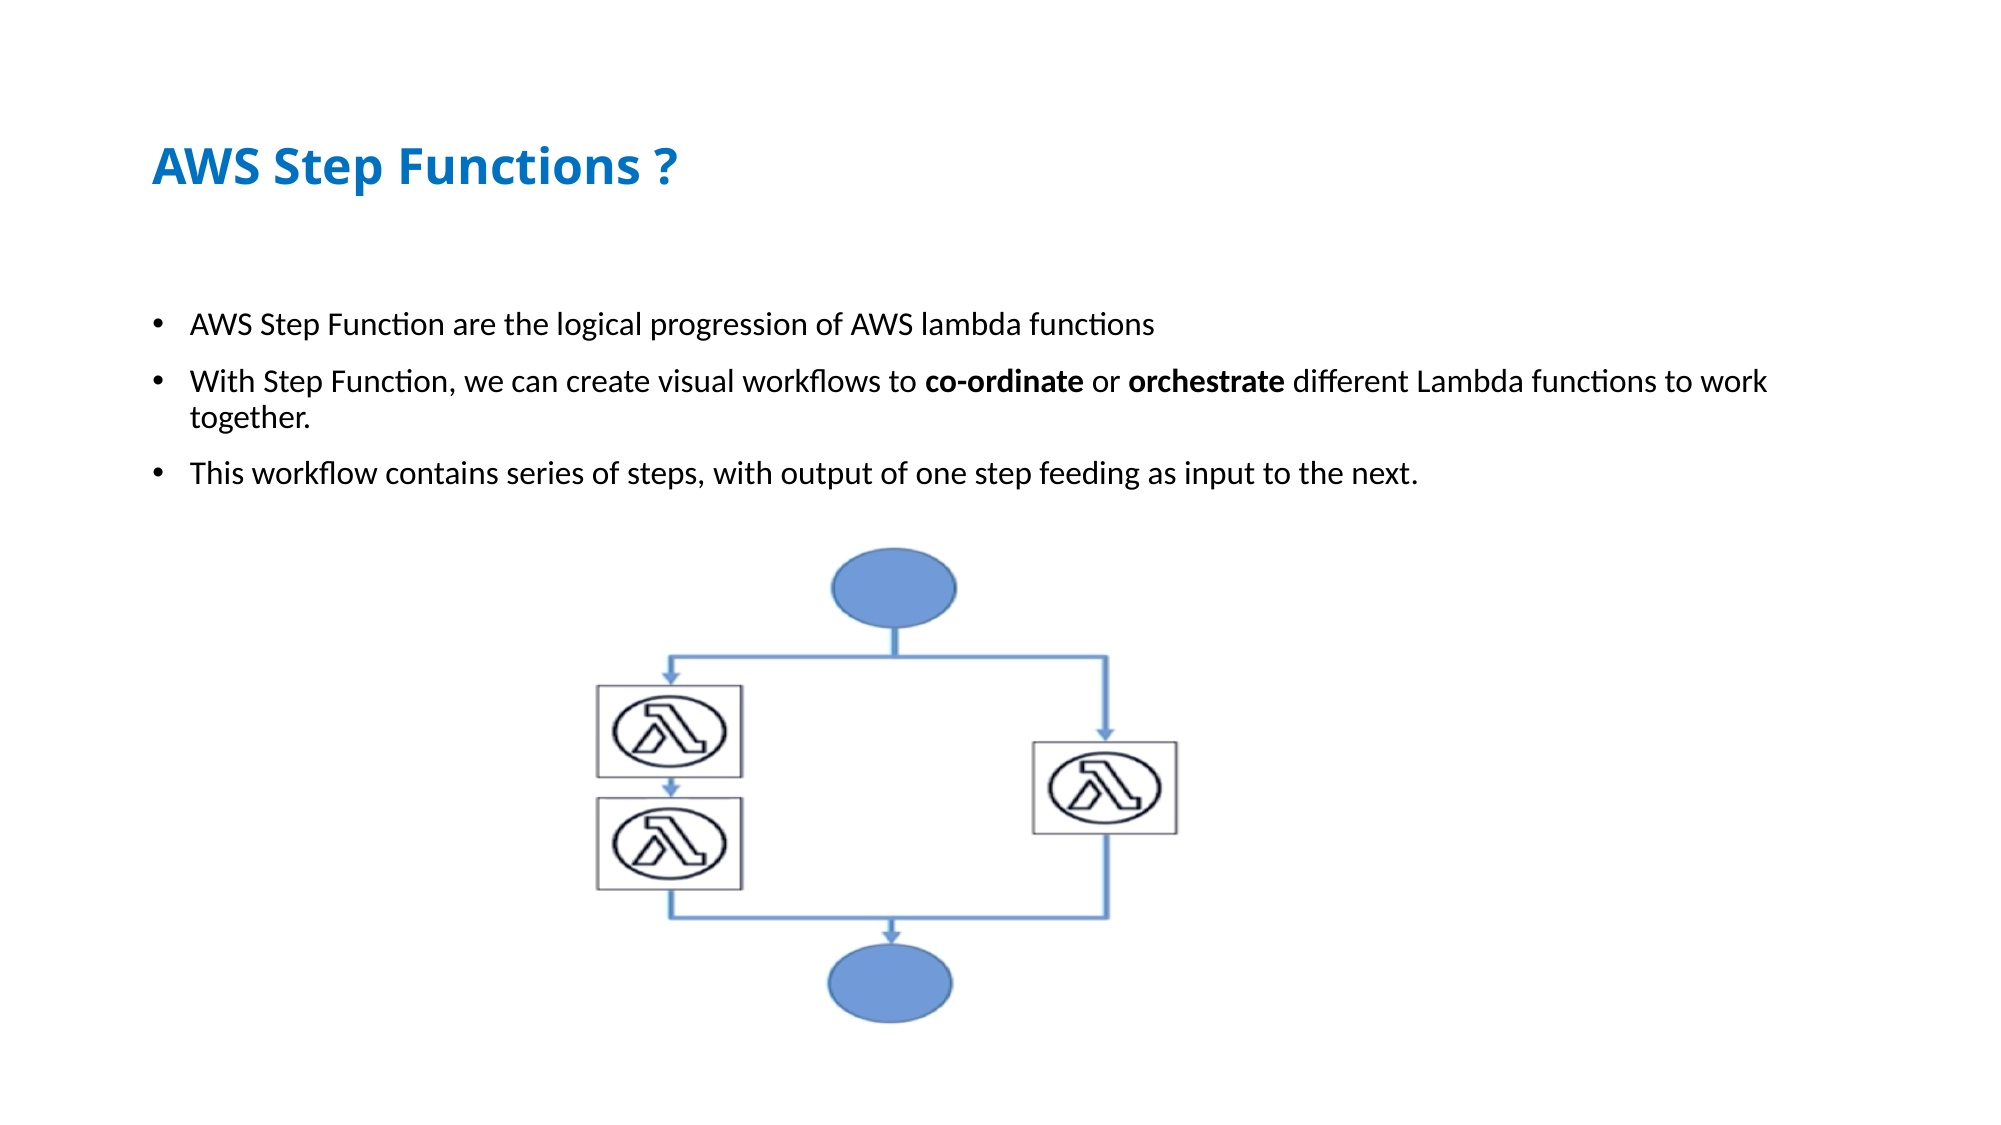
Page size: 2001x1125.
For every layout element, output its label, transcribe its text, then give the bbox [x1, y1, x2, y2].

list AWS Step Function are the logical progression of AWS lambda functions With Step Function, we can create visual workflows to co-ordinate or orchestrate different Lambda functions to work together. This workflow contains series of steps, with output of one step feeding as input to the next. [137, 299, 1863, 1014]
picture [484, 534, 1283, 1036]
title AWS Step Functions ? [137, 59, 1863, 278]
